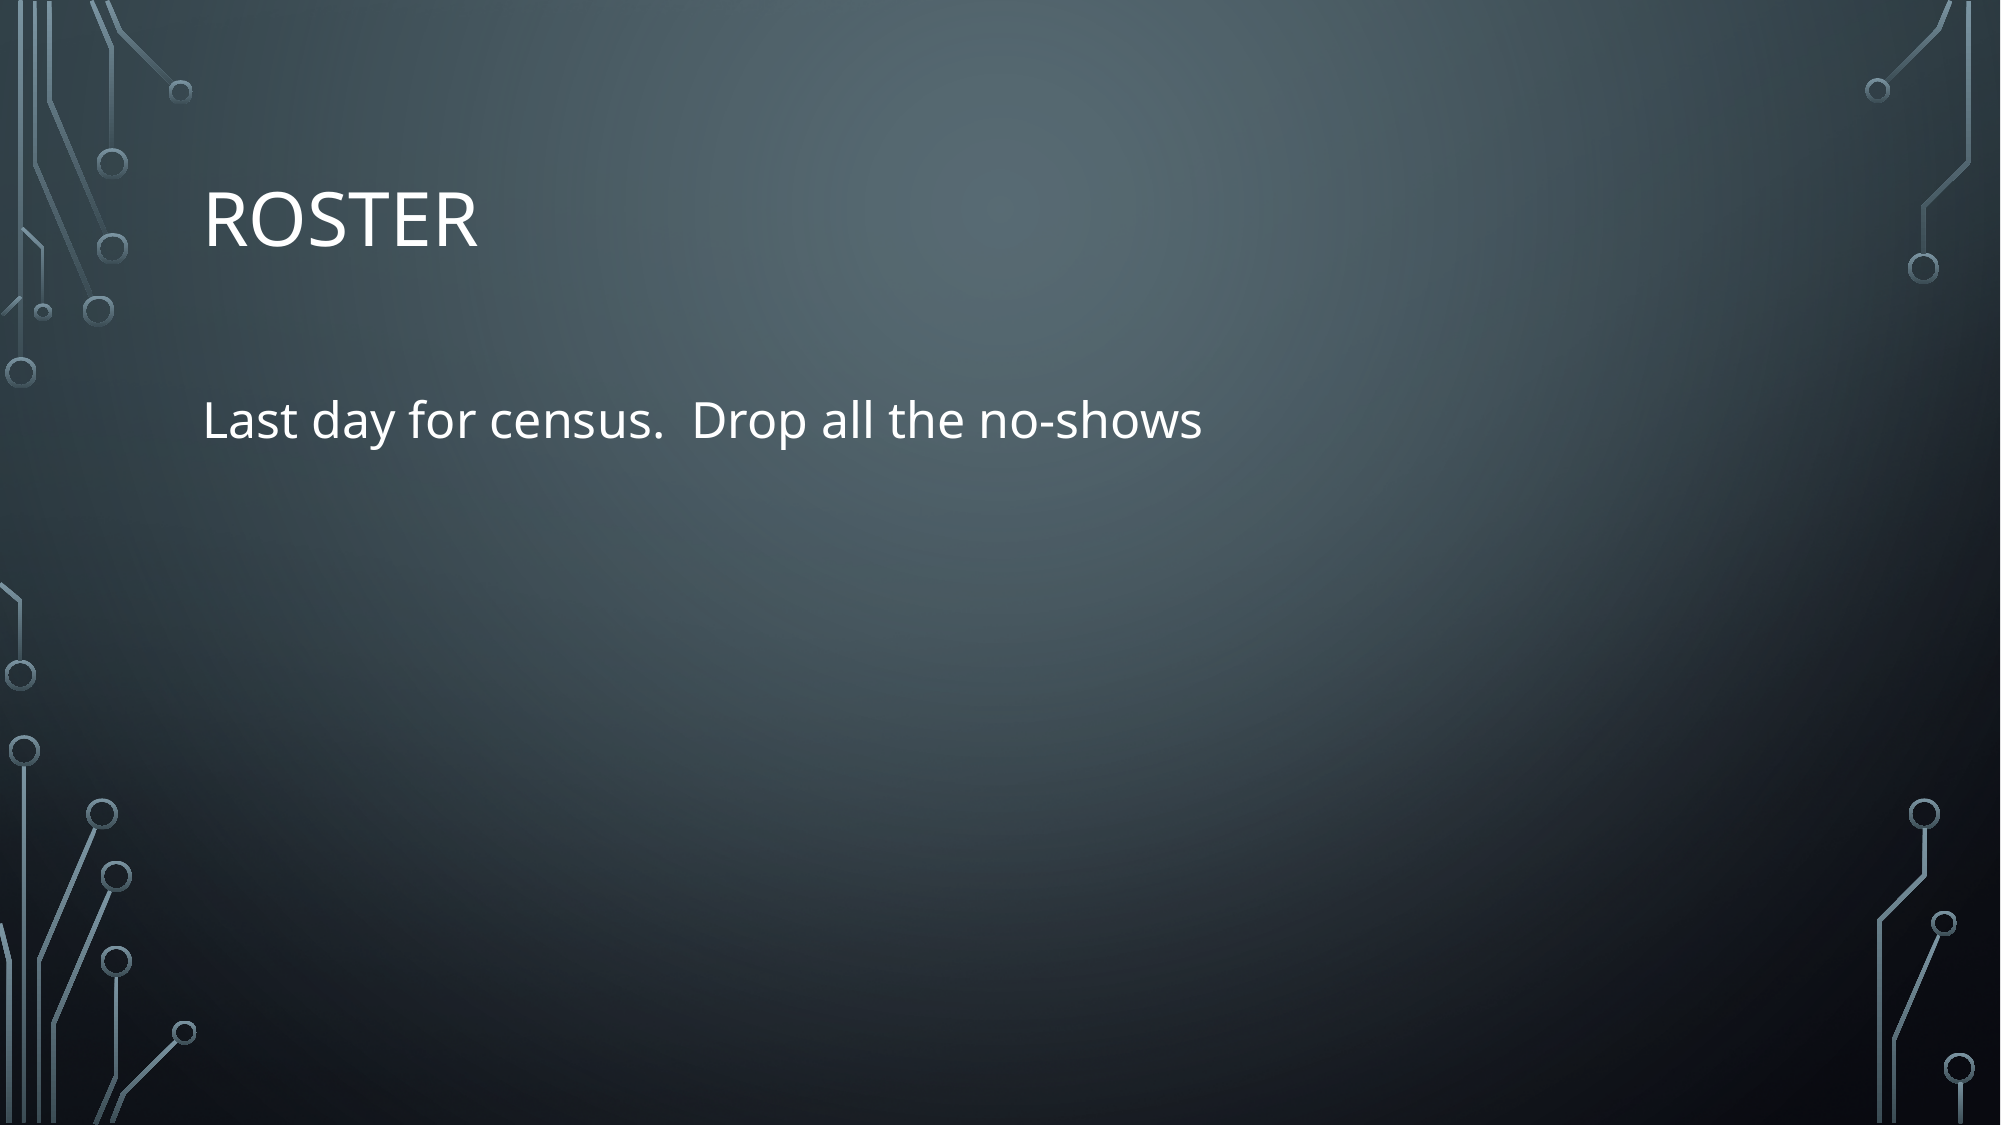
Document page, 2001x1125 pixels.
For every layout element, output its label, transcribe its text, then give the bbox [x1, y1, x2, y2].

list Last day for census. Drop all the no-shows [187, 369, 1813, 950]
title Roster [187, 101, 1813, 344]
